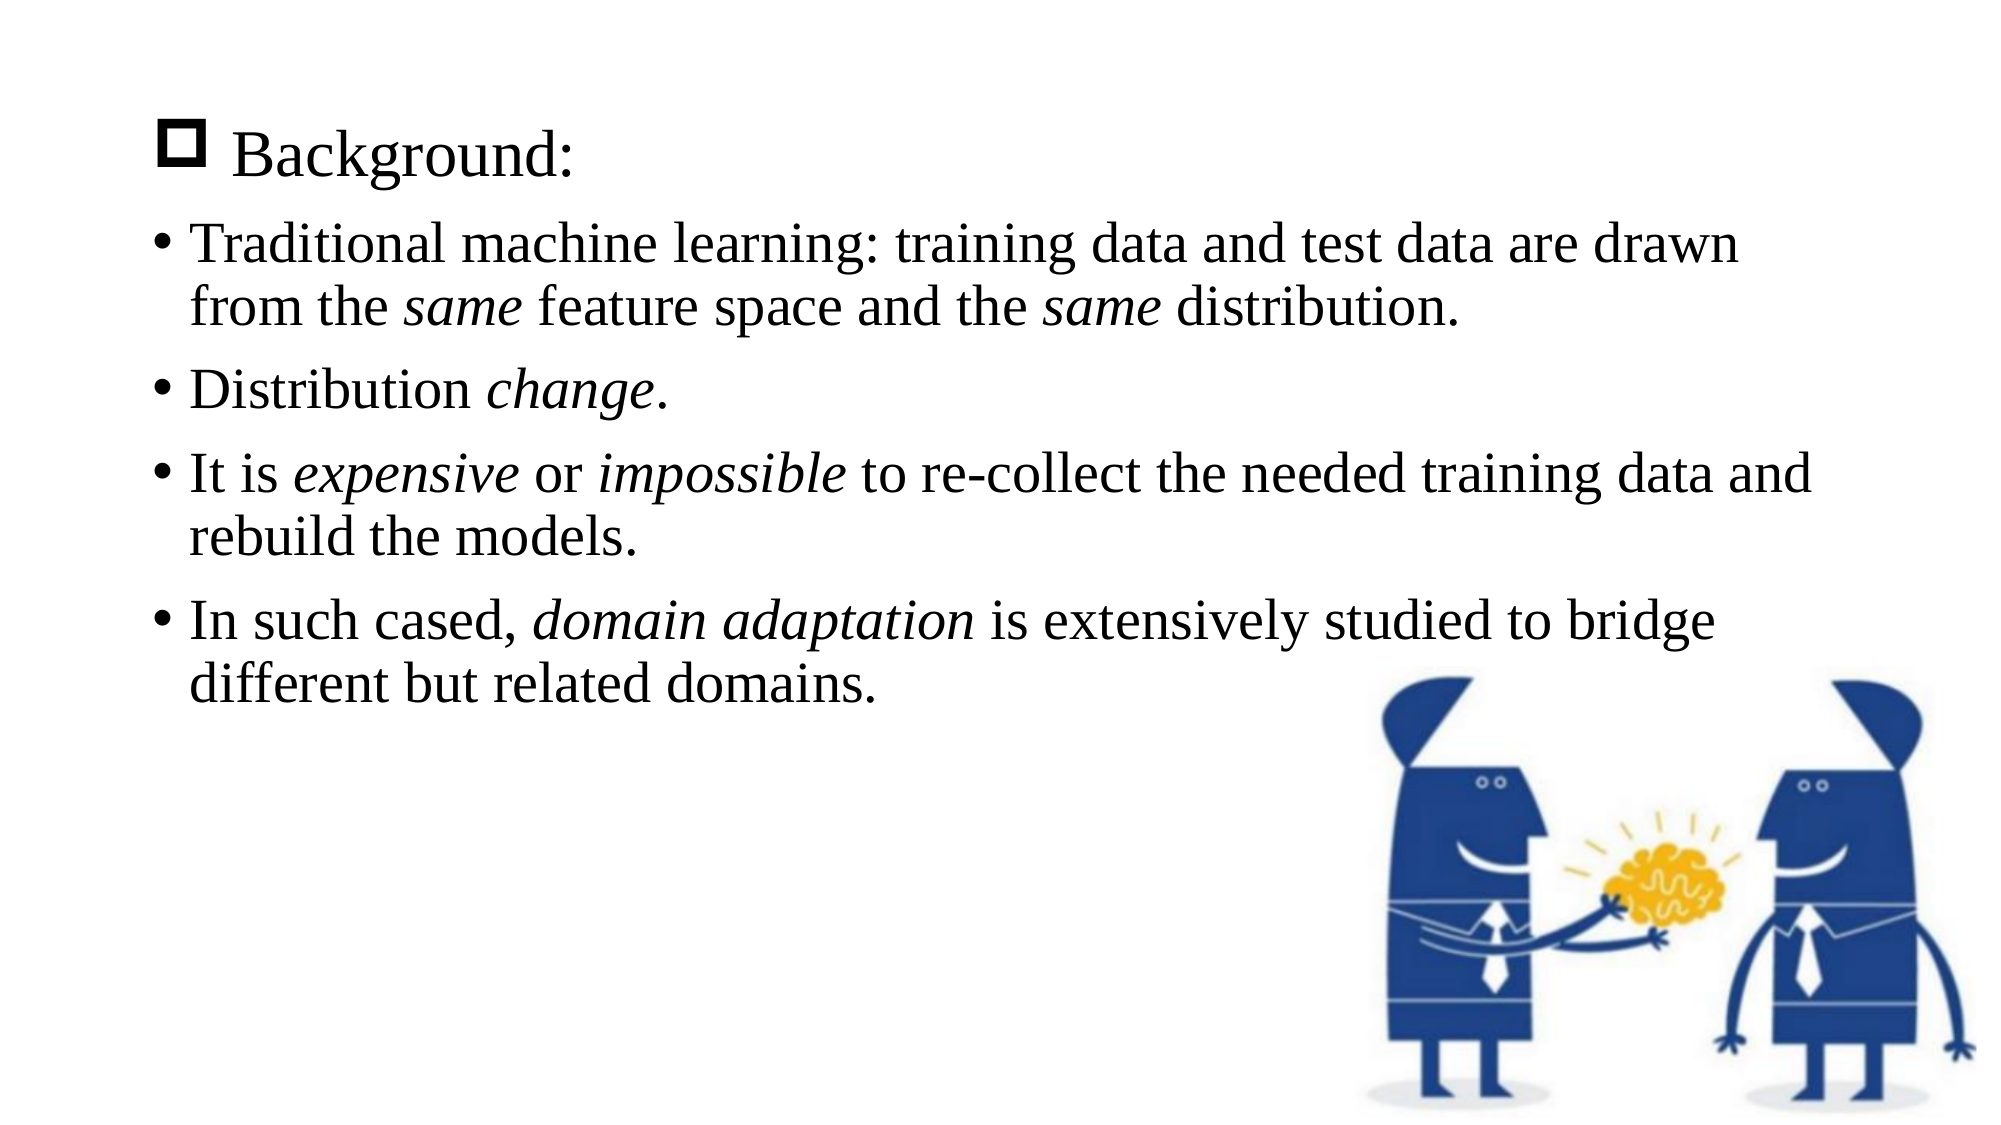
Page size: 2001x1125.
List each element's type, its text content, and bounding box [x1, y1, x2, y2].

list Background: Traditional machine learning: training data and test data are drawn from the same feature space and the same distribution. Distribution change. It is expensive or impossible to re-collect the needed training data and rebuild the models. In such cased, domain adaptation is extensively studied to bridge different but related domains. [137, 111, 1863, 1014]
picture [1351, 655, 2000, 1125]
